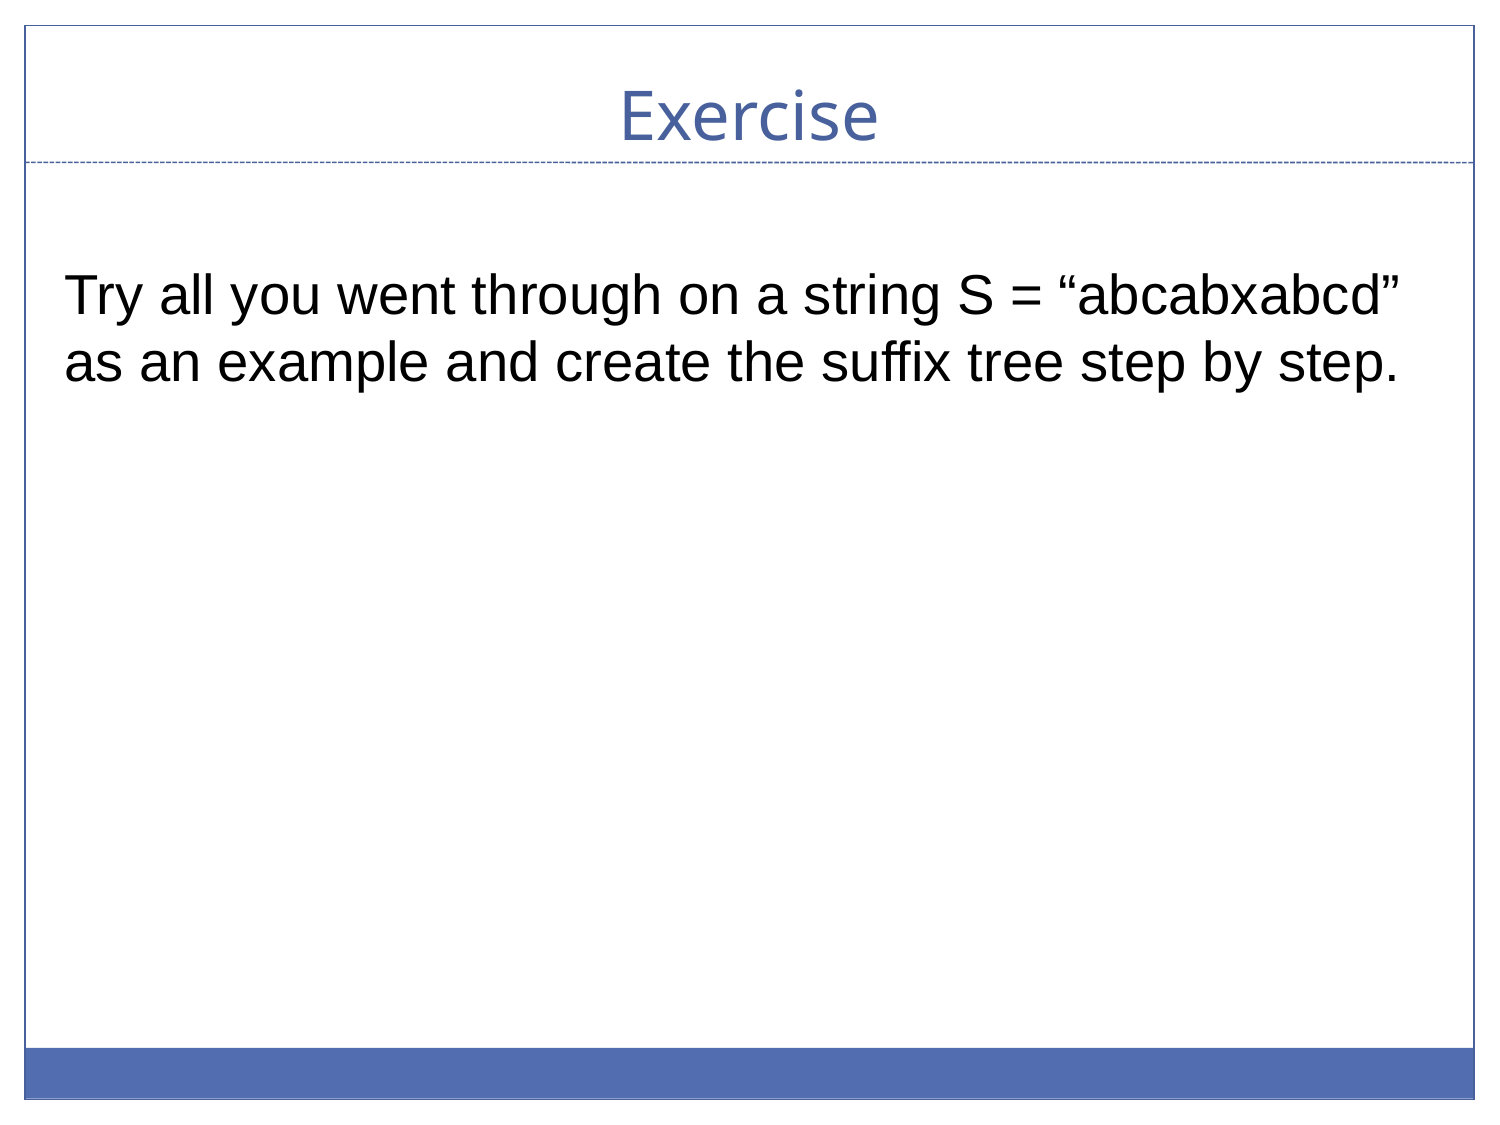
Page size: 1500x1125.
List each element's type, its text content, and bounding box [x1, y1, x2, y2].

title Exercise [49, 37, 1450, 162]
list Try all you went through on a string S = “abcabxabcd” as an example and create the suffix tree step by step. [49, 250, 1445, 1001]
